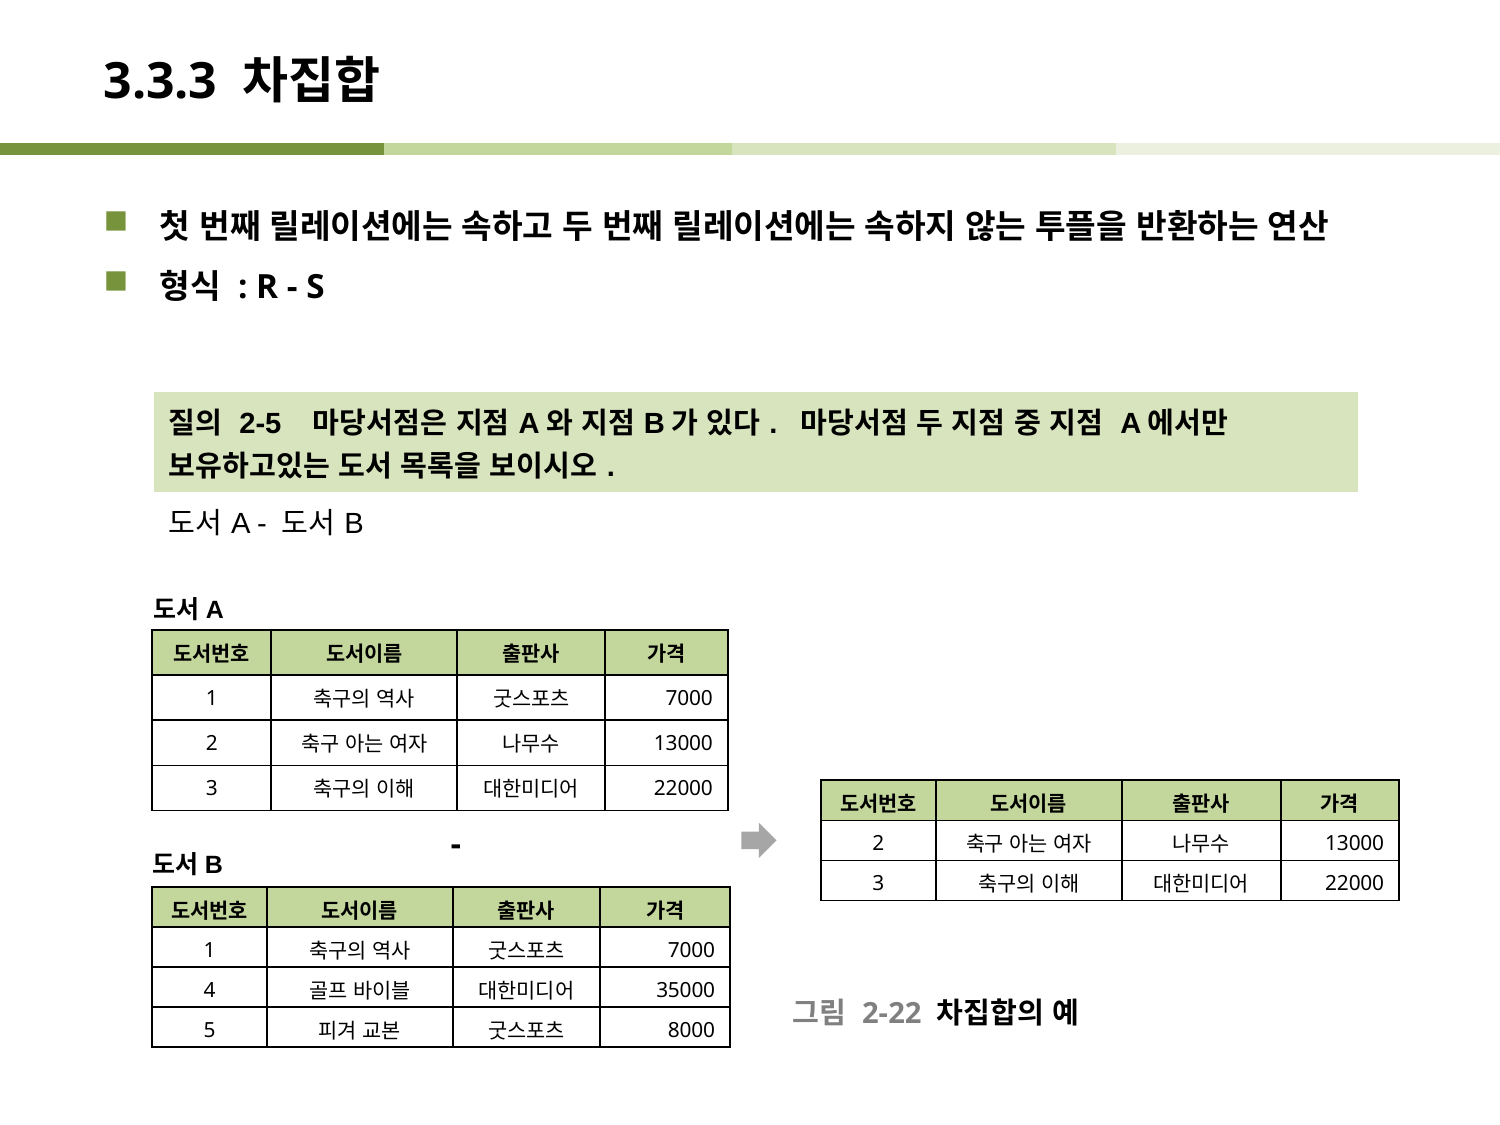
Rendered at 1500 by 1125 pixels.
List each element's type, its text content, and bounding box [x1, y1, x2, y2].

table_header 가격 [606, 631, 727, 674]
text_box 그림 2-22 차집합의 예 [777, 988, 1085, 1036]
table_cell 대한미디어 [1123, 861, 1280, 900]
table_cell 나무수 [1123, 821, 1280, 860]
table_cell 35000 [601, 968, 729, 1006]
list 첫 번째 릴레이션에는 속하고 두 번째 릴레이션에는 속하지 않는 투플을 반환하는 연산 형식 : R - S [88, 177, 1412, 1077]
table_cell 축구 아는 여자 [272, 721, 456, 765]
table_cell 13000 [606, 721, 727, 765]
table_header 도서번호 [153, 631, 270, 674]
table_header 질의 2-5 마당서점은 지점A와 지점B가 있다. 마당서점 두 지점 중 지점 A에서만 보유하고있는 도서 목록을 보이시오. [154, 392, 1358, 492]
table_header 가격 [1282, 781, 1398, 820]
table_cell 1 [153, 676, 270, 719]
table_cell 3 [153, 766, 270, 810]
table_cell 나무수 [458, 721, 604, 765]
table_cell 1 [153, 928, 266, 966]
table_cell 축구의 이해 [937, 861, 1121, 900]
table_cell 축구 아는 여자 [937, 821, 1121, 860]
text_box - [435, 814, 477, 870]
table_cell 7000 [606, 676, 727, 719]
table_header 도서이름 [937, 781, 1121, 820]
table_cell 대한미디어 [454, 968, 599, 1006]
table_cell 4 [153, 968, 266, 1006]
table_cell 대한미디어 [458, 766, 604, 810]
table_cell 굿스포츠 [454, 1008, 599, 1046]
table_cell 13000 [1282, 821, 1398, 860]
table_header 출판사 [454, 888, 599, 926]
table_header 도서이름 [272, 631, 456, 674]
table_cell 22000 [606, 766, 727, 810]
table_cell 굿스포츠 [458, 676, 604, 719]
table_header 도서번호 [153, 888, 266, 926]
table_cell 5 [153, 1008, 266, 1046]
table_cell 축구의 이해 [272, 766, 456, 810]
table_cell 2 [822, 821, 935, 860]
text_box 도서A [139, 586, 239, 632]
table_header 출판사 [458, 631, 604, 674]
table_cell 3 [822, 861, 935, 900]
title 3.3.3 차집합 [88, 32, 1330, 124]
table_cell 골프 바이블 [268, 968, 452, 1006]
table_header 가격 [601, 888, 729, 926]
table_cell 8000 [601, 1008, 729, 1046]
table_cell 피겨 교본 [268, 1008, 452, 1046]
table_header 도서번호 [822, 781, 935, 820]
text_box [739, 820, 779, 860]
table_header 도서이름 [268, 888, 452, 926]
table_header 출판사 [1123, 781, 1280, 820]
text_box 도서B [138, 841, 238, 886]
table_cell 7000 [601, 928, 729, 966]
table_cell 2 [153, 721, 270, 765]
table_cell 축구의 역사 [268, 928, 452, 966]
table_cell 굿스포츠 [454, 928, 599, 966]
table_cell 축구의 역사 [272, 676, 456, 719]
table_cell 22000 [1282, 861, 1398, 900]
table_cell 도서A - 도서B [154, 492, 1358, 550]
